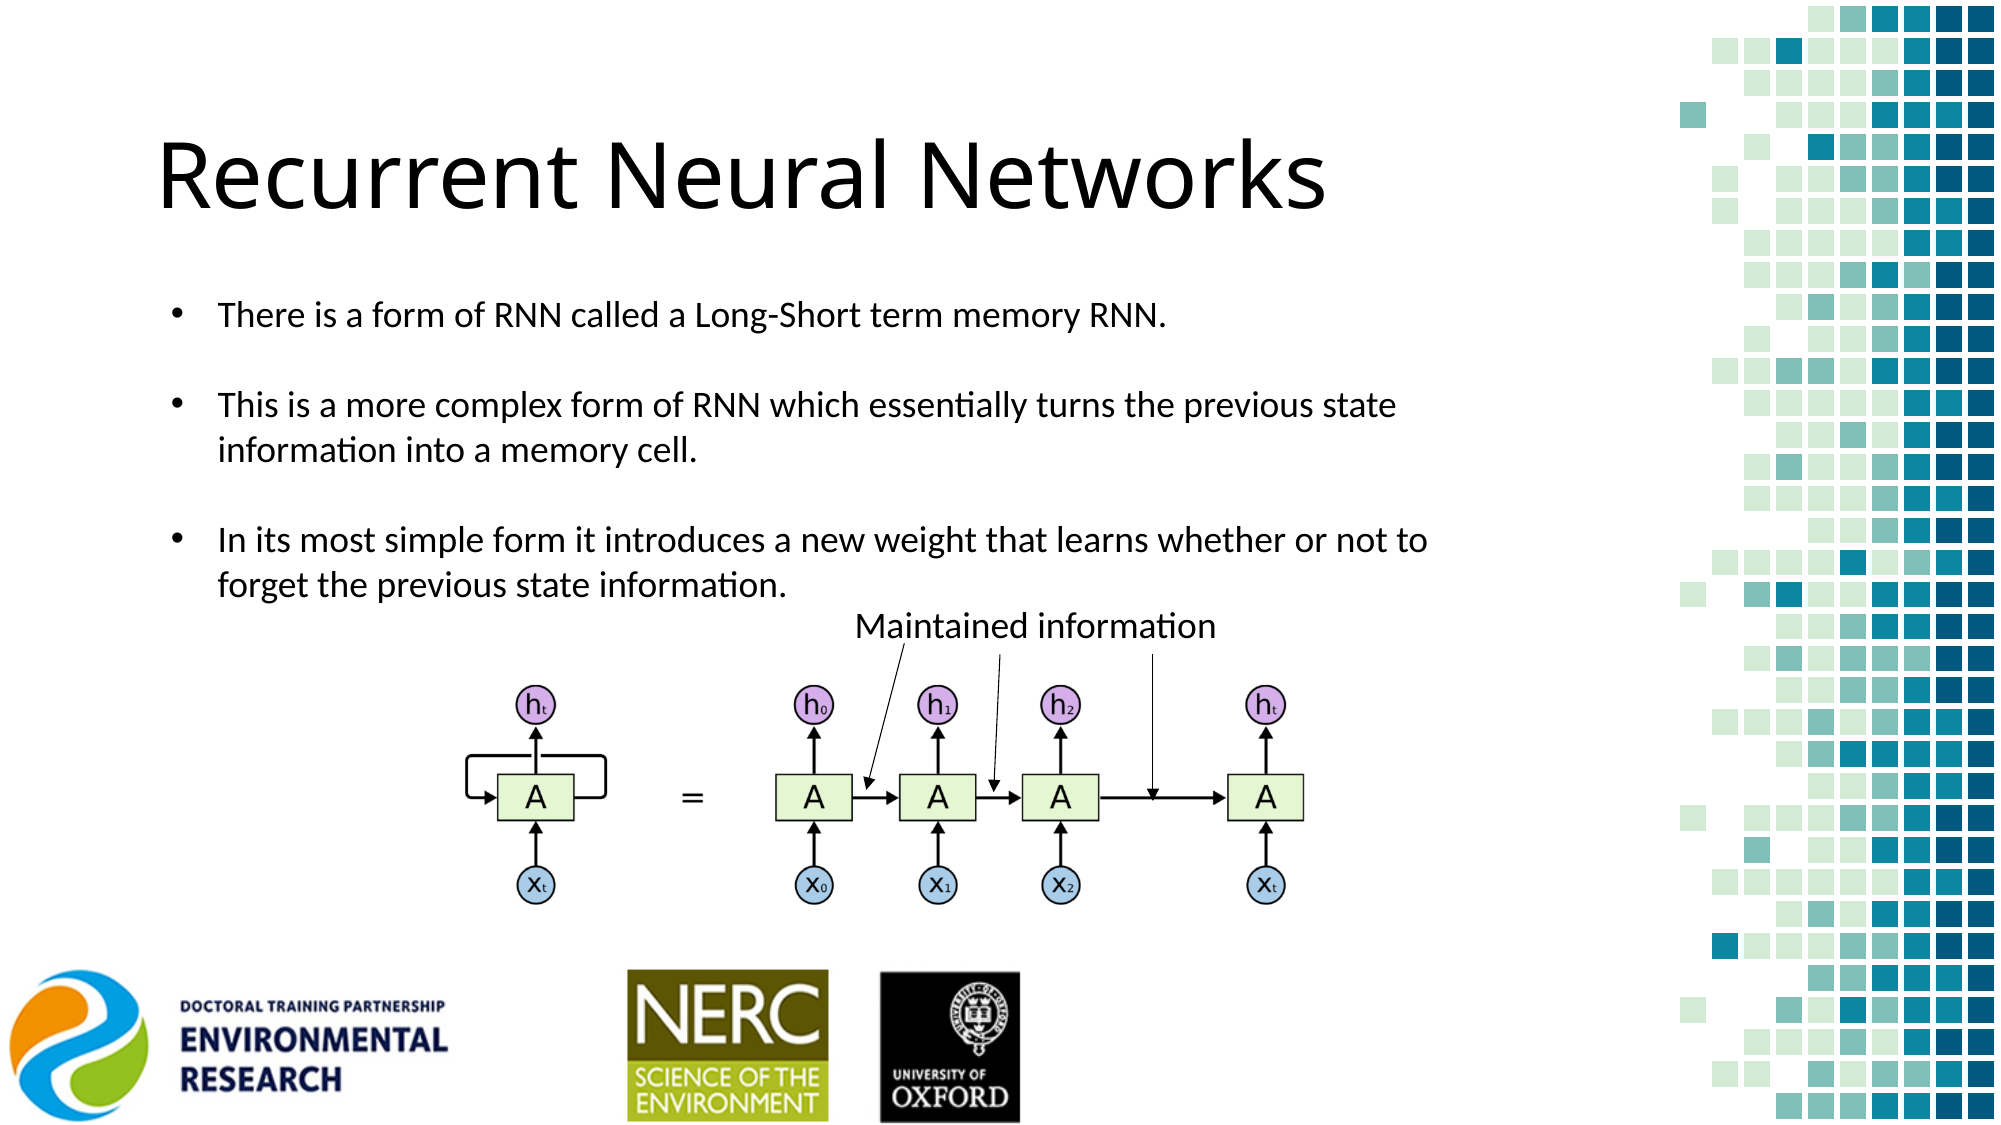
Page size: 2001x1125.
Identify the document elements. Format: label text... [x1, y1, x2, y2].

text_box There is a form of RNN called a Long-Short term memory RNN. This is a more complex form of RNN which essentially turns the previous state information into a memory cell. In its most simple form it introduces a new weight that learns whether or not to forget the previous state information. [156, 282, 1517, 613]
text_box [0, 964, 1676, 1125]
picture [414, 671, 1344, 914]
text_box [993, 654, 1000, 793]
text_box Maintained information [839, 593, 1251, 654]
title Recurrent Neural Networks [140, 56, 1619, 244]
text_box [866, 643, 905, 790]
